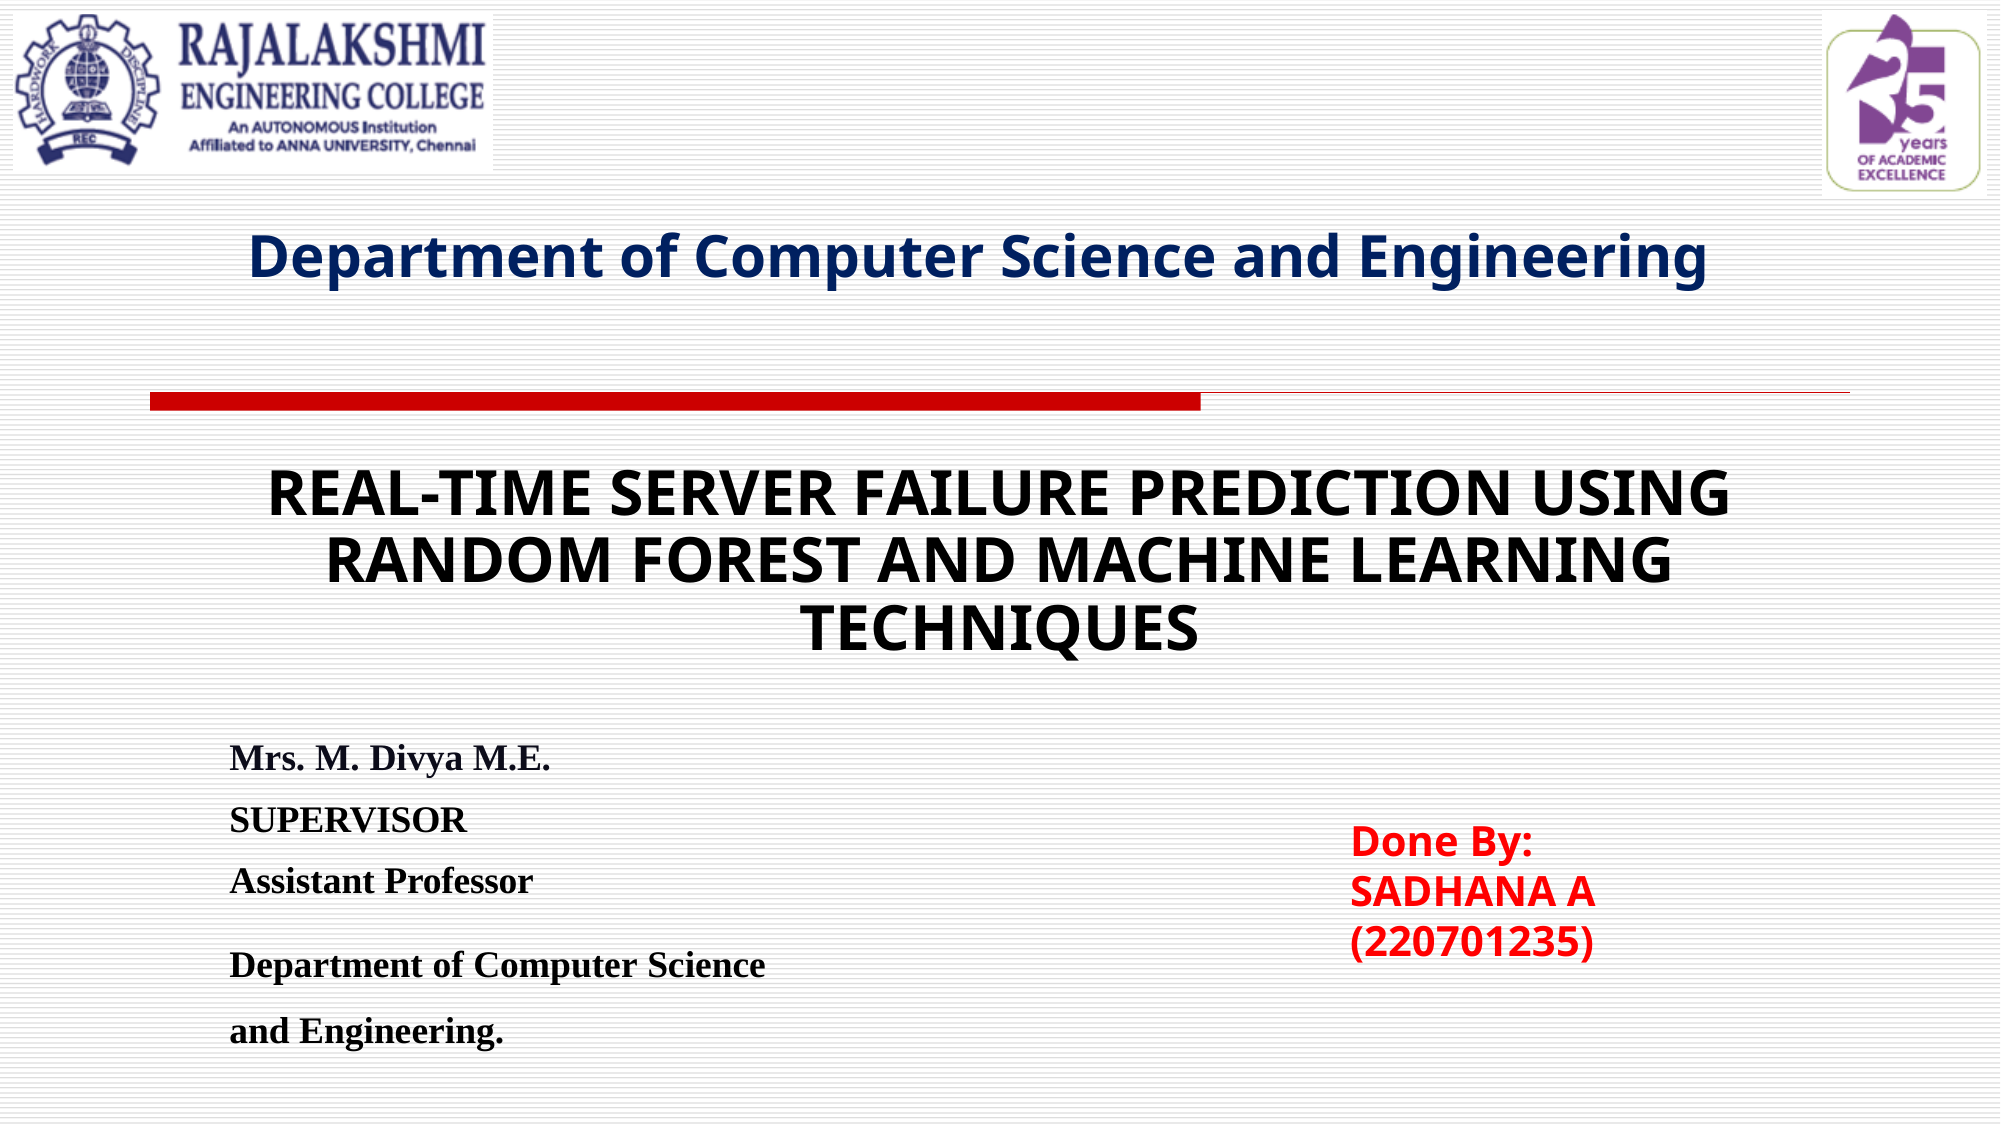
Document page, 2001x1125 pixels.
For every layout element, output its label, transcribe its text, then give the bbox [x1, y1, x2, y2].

text_box REAL-TIME SERVER FAILURE PREDICTION USING RANDOM FOREST AND MACHINE LEARNING TECHNIQUES [137, 453, 1863, 672]
picture [0, 0, 2001, 1125]
text_box Mrs. M. Divya M.E. SUPERVISOR Assistant Professor Department of Computer Science and Engineering. [0, 725, 899, 1119]
text_box Department of Computer Science and Engineering [116, 199, 1842, 318]
text_box Done By: SADHANA A (220701235) [1335, 807, 2000, 973]
